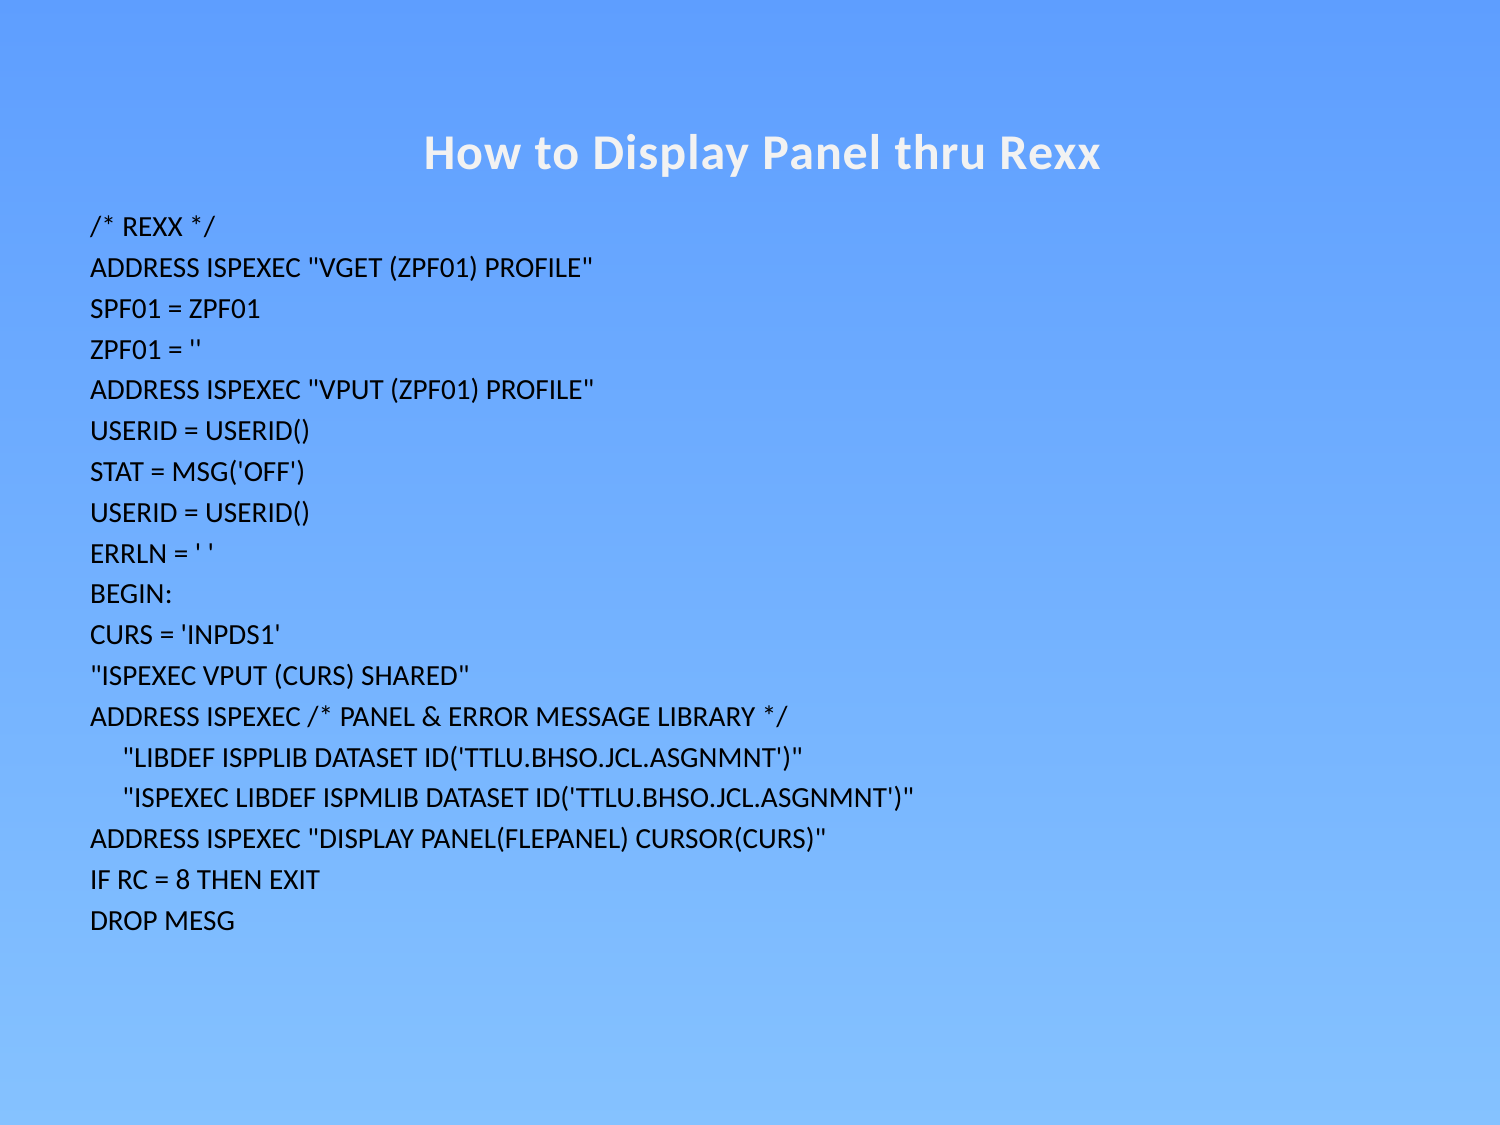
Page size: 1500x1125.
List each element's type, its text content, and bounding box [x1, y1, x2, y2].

text_box How to Display Panel thru Rexx [237, 111, 1300, 187]
list /* REXX */ ADDRESS ISPEXEC "VGET (ZPF01) PROFILE" SPF01 = ZPF01 ZPF01 = '' ADDRESS ISPEXEC "VPUT (ZPF01) PROFILE" USERID = USERID() STAT = MSG('OFF') USERID = USERID() ERRLN = ' ' BEGIN: CURS = 'INPDS1' "ISPEXEC VPUT (CURS) SHARED" ADDRESS ISPEXEC /* PANEL & ERROR MESSAGE LIBRARY */ "LIBDEF ISPPLIB DATASET ID('TTLU.BHSO.JCL.ASGNMNT')" "ISPEXEC LIBDEF ISPMLIB DATASET ID('TTLU.BHSO.JCL.ASGNMNT')" ADDRESS ISPEXEC "DISPLAY PANEL(FLEPANEL) CURSOR(CURS)" IF RC = 8 THEN EXIT DROP MESG [75, 200, 1425, 943]
